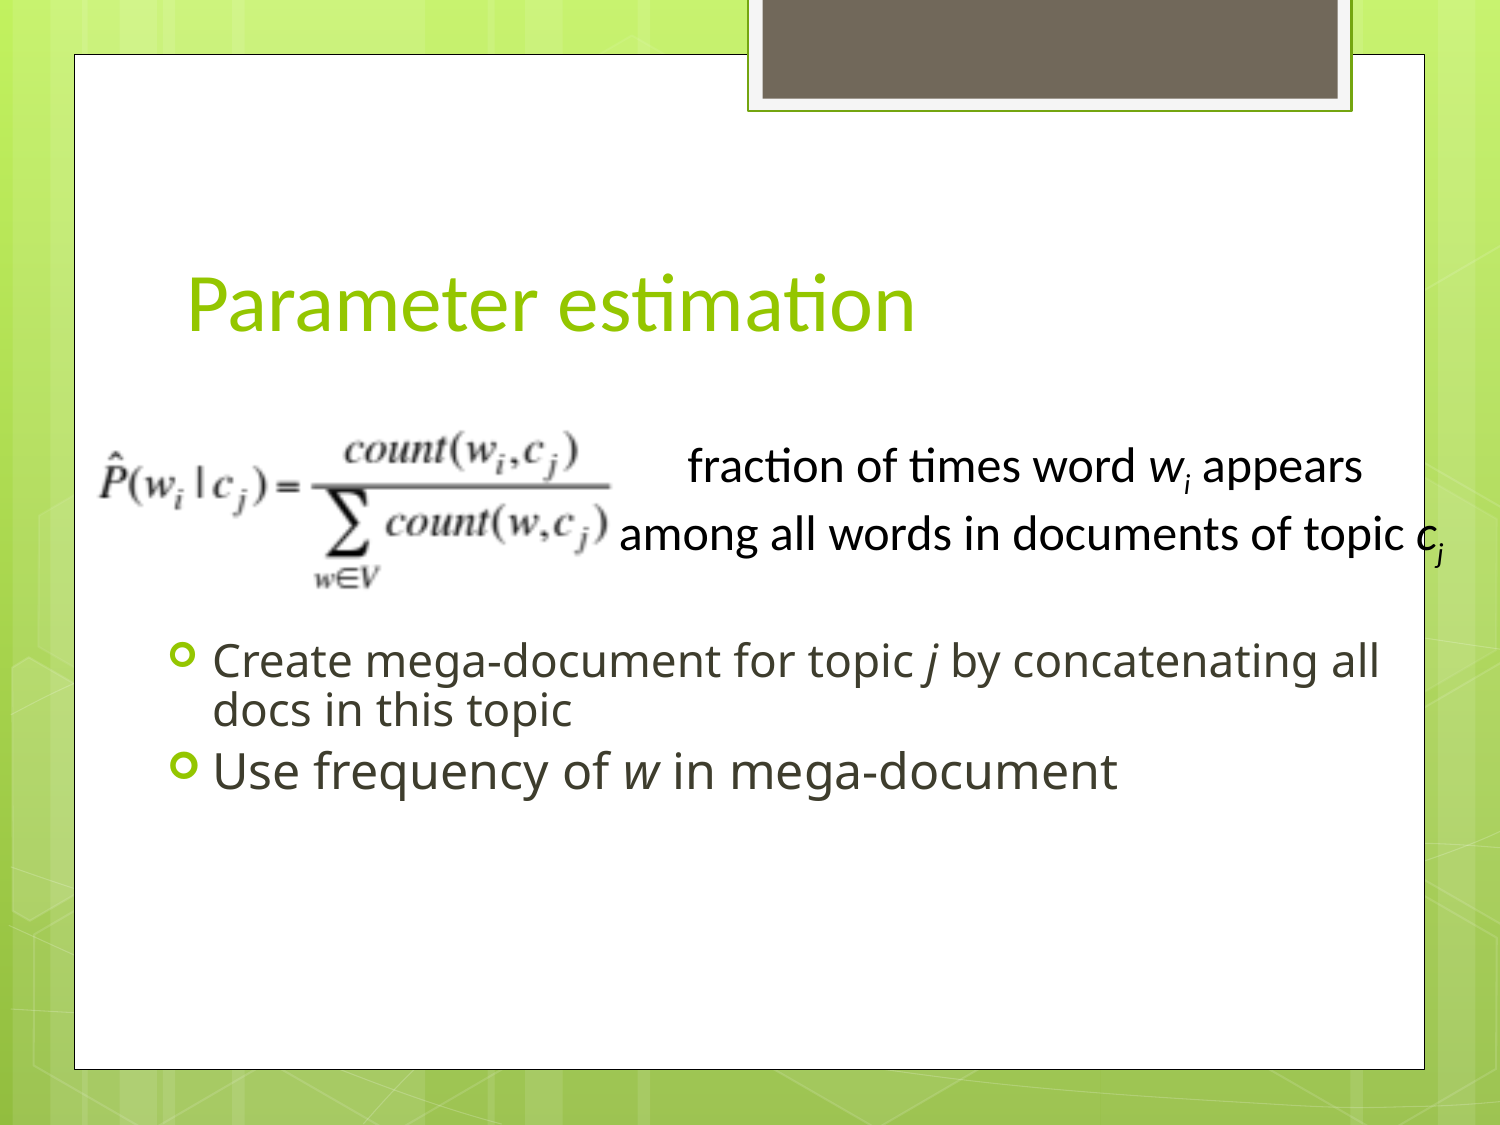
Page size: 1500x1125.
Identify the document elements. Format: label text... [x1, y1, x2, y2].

list Create mega-document for topic j by concatenating all docs in this topic Use frequency of w in mega-document [92, 630, 1455, 893]
text_box fraction of times word wi appears among all words in documents of topic cj [619, 424, 1463, 577]
title Parameter estimation [171, 168, 1324, 357]
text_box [91, 419, 616, 596]
